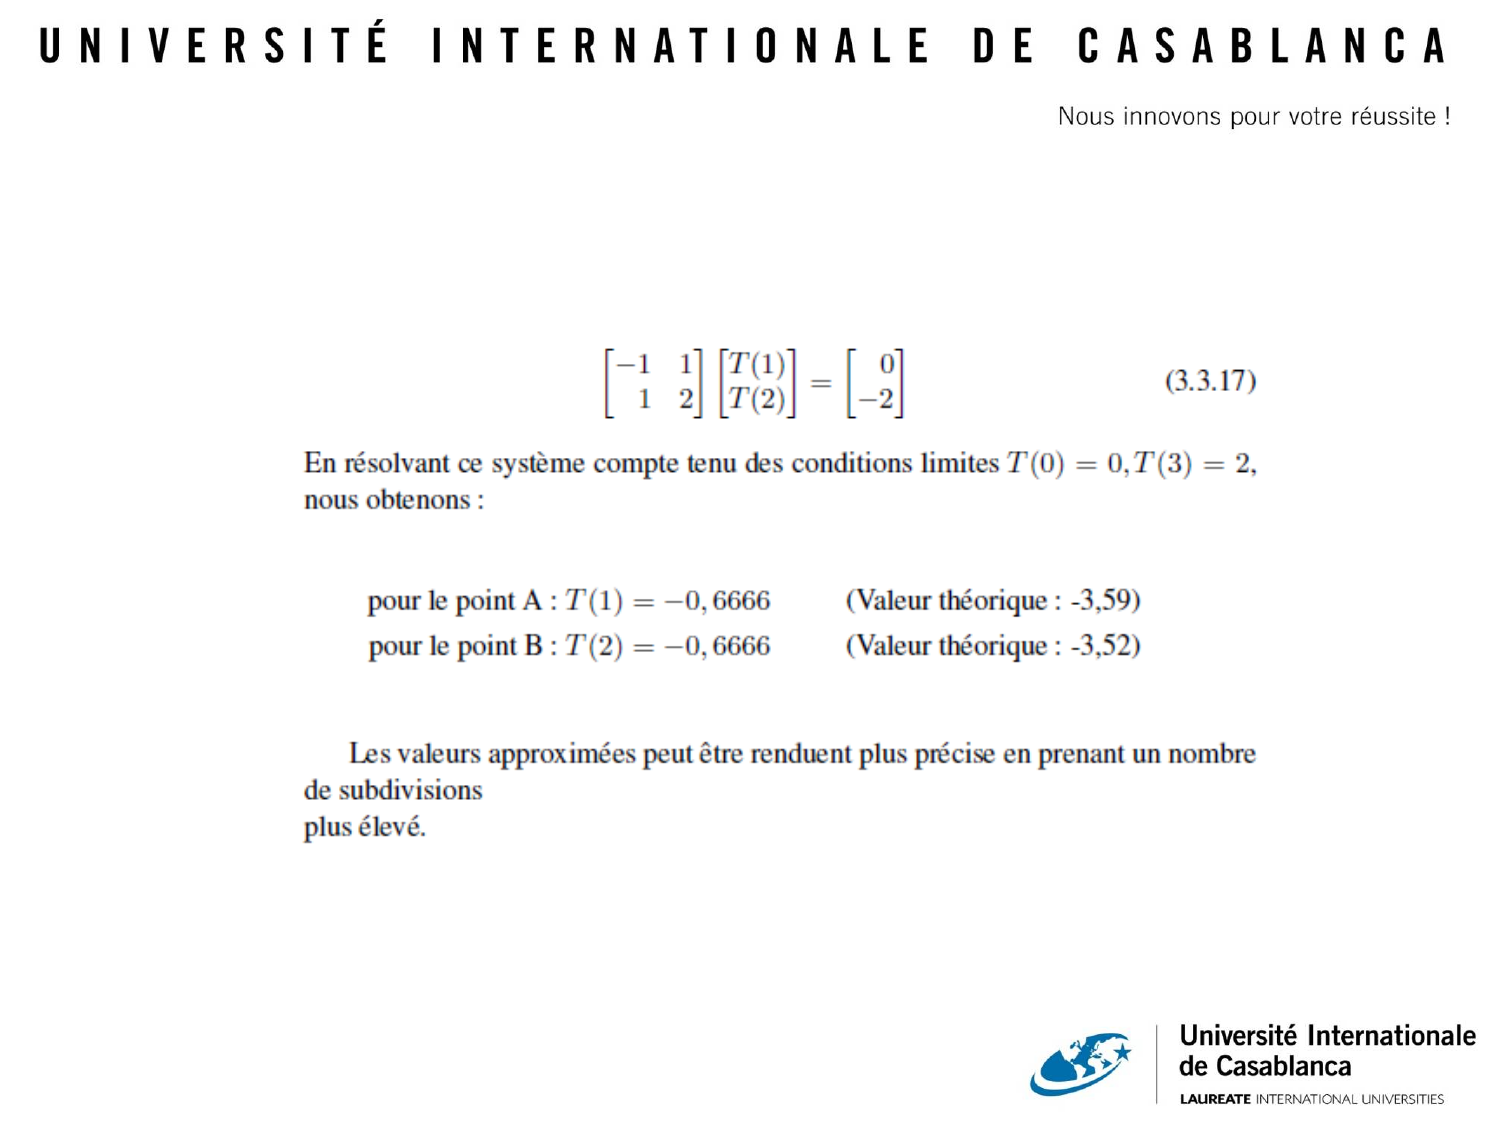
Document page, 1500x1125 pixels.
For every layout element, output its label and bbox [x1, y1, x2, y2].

picture [21, 7, 1479, 159]
picture [111, 290, 1435, 892]
picture [998, 1002, 1500, 1118]
